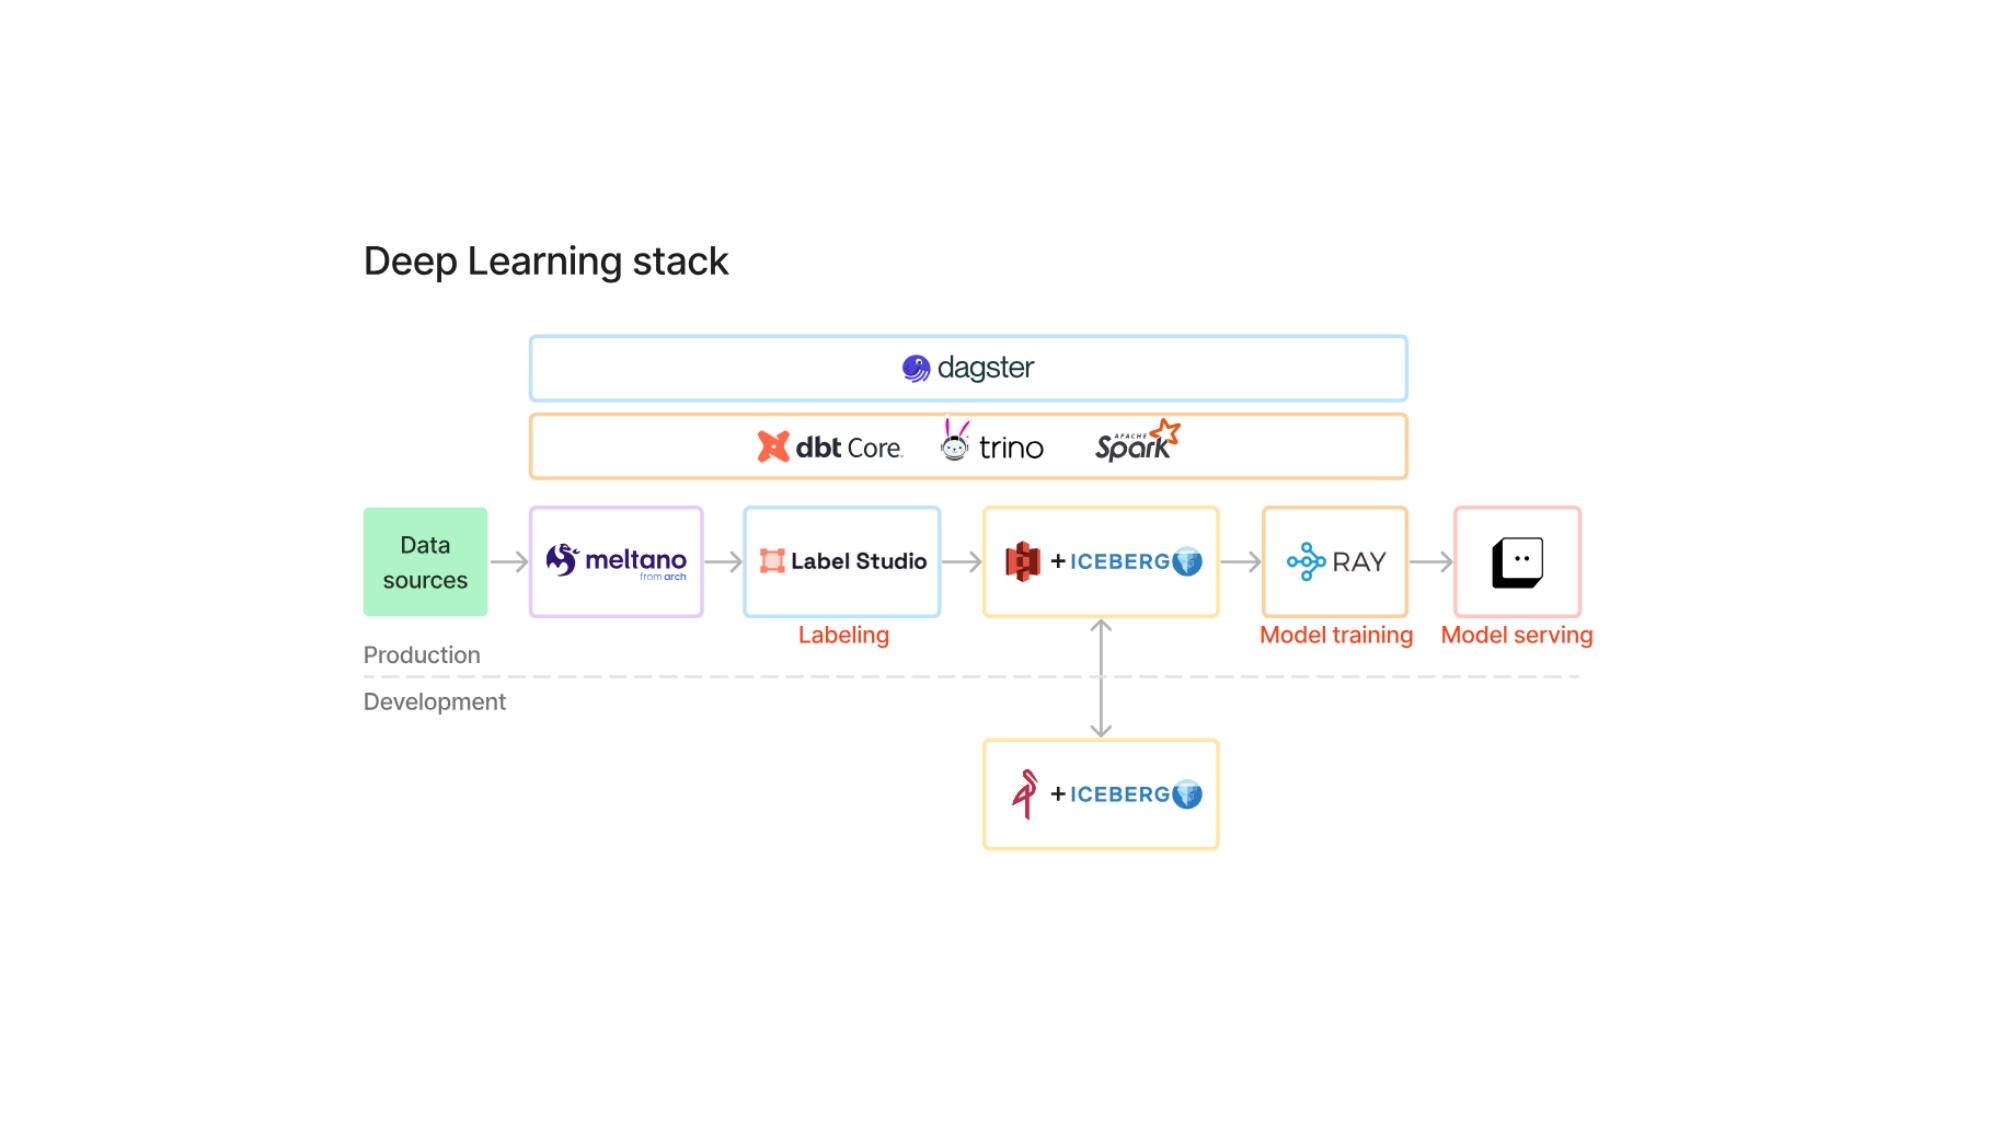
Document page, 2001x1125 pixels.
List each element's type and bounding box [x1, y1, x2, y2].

picture [264, 127, 1736, 998]
